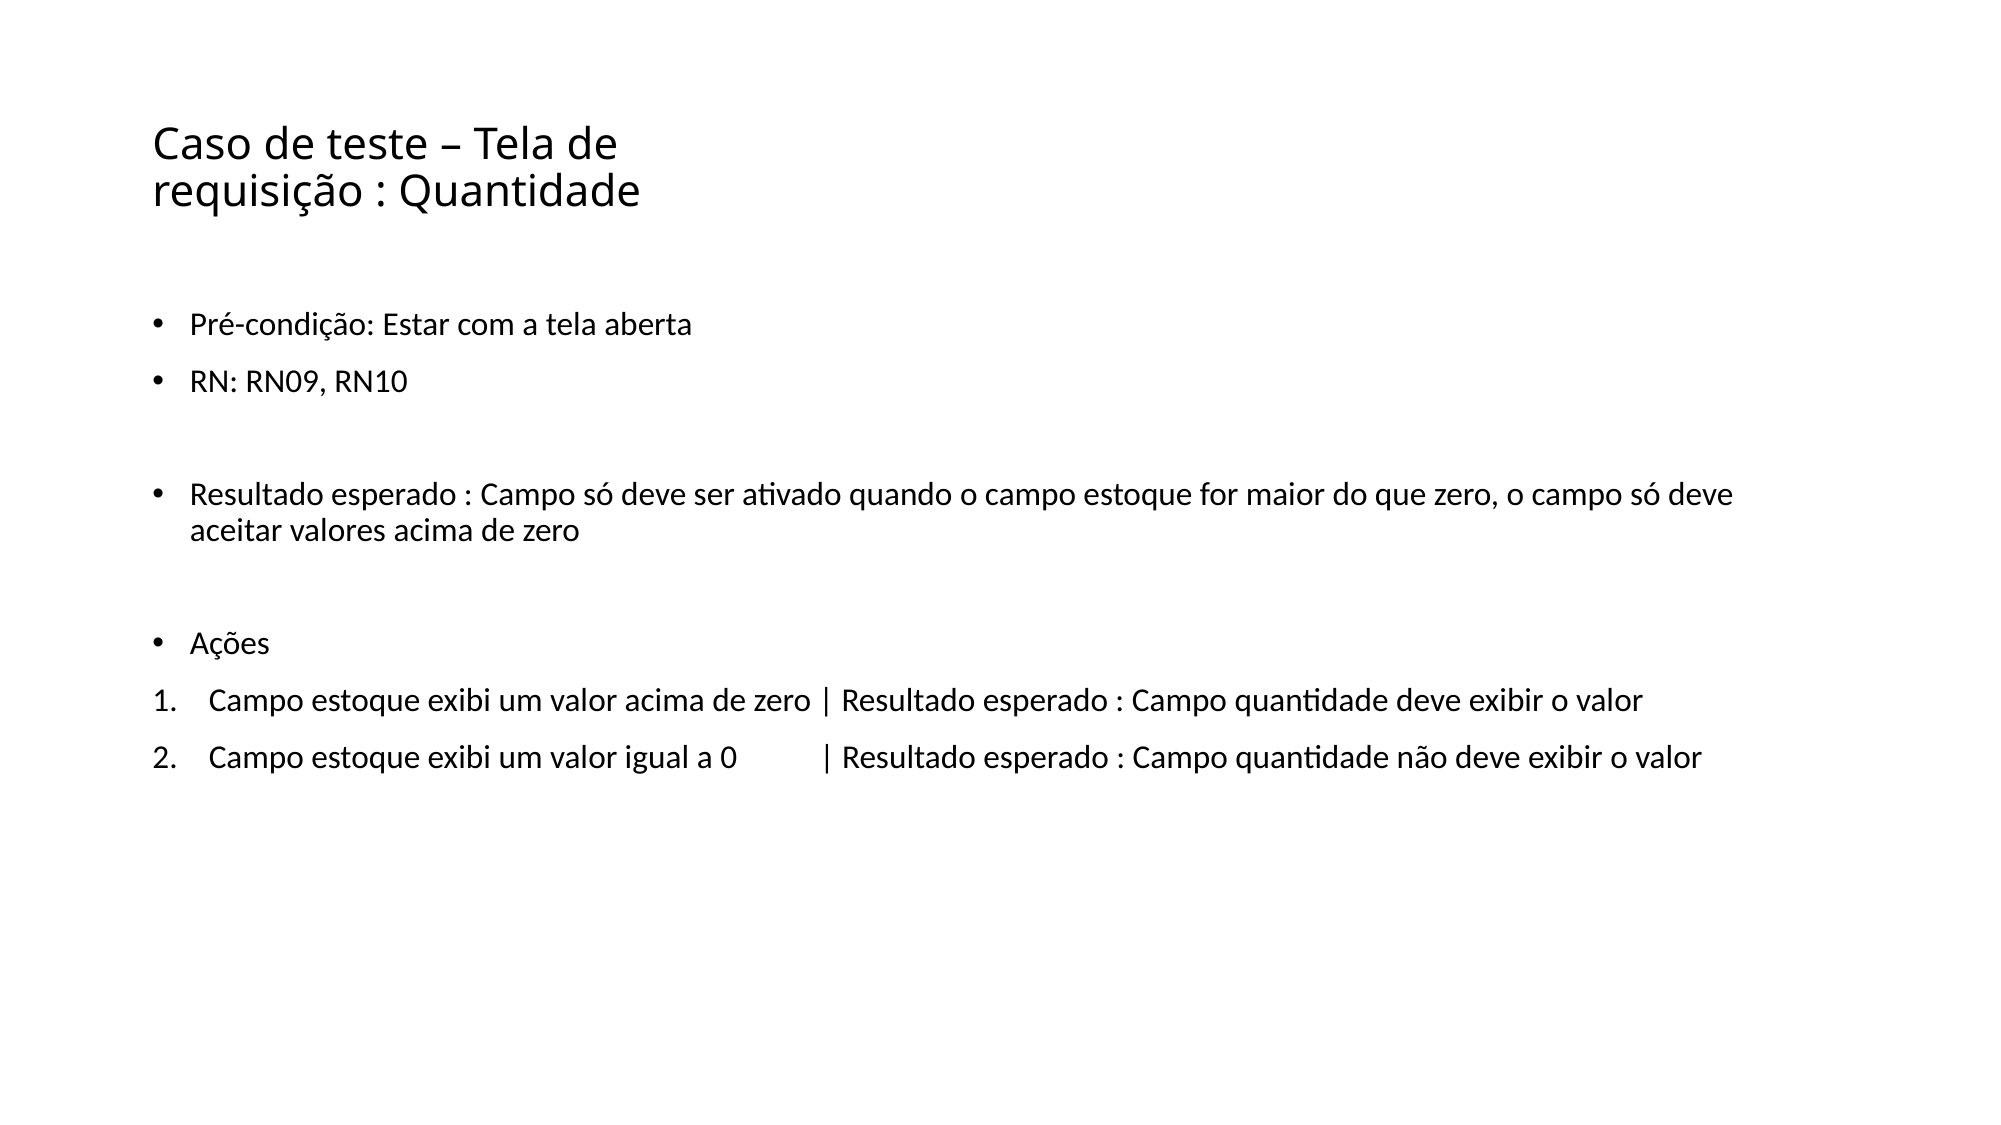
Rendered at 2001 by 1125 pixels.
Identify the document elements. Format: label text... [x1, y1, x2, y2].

list Pré-condição: Estar com a tela aberta RN: RN09, RN10 Resultado esperado : Campo só deve ser ativado quando o campo estoque for maior do que zero, o campo só deve aceitar valores acima de zero Ações Campo estoque exibi um valor acima de zero | Resultado esperado : Campo quantidade deve exibir o valor Campo estoque exibi um valor igual a 0 | Resultado esperado : Campo quantidade não deve exibir o valor [137, 299, 1821, 1014]
title Caso de teste – Tela de requisição : Quantidade [137, 59, 837, 278]
